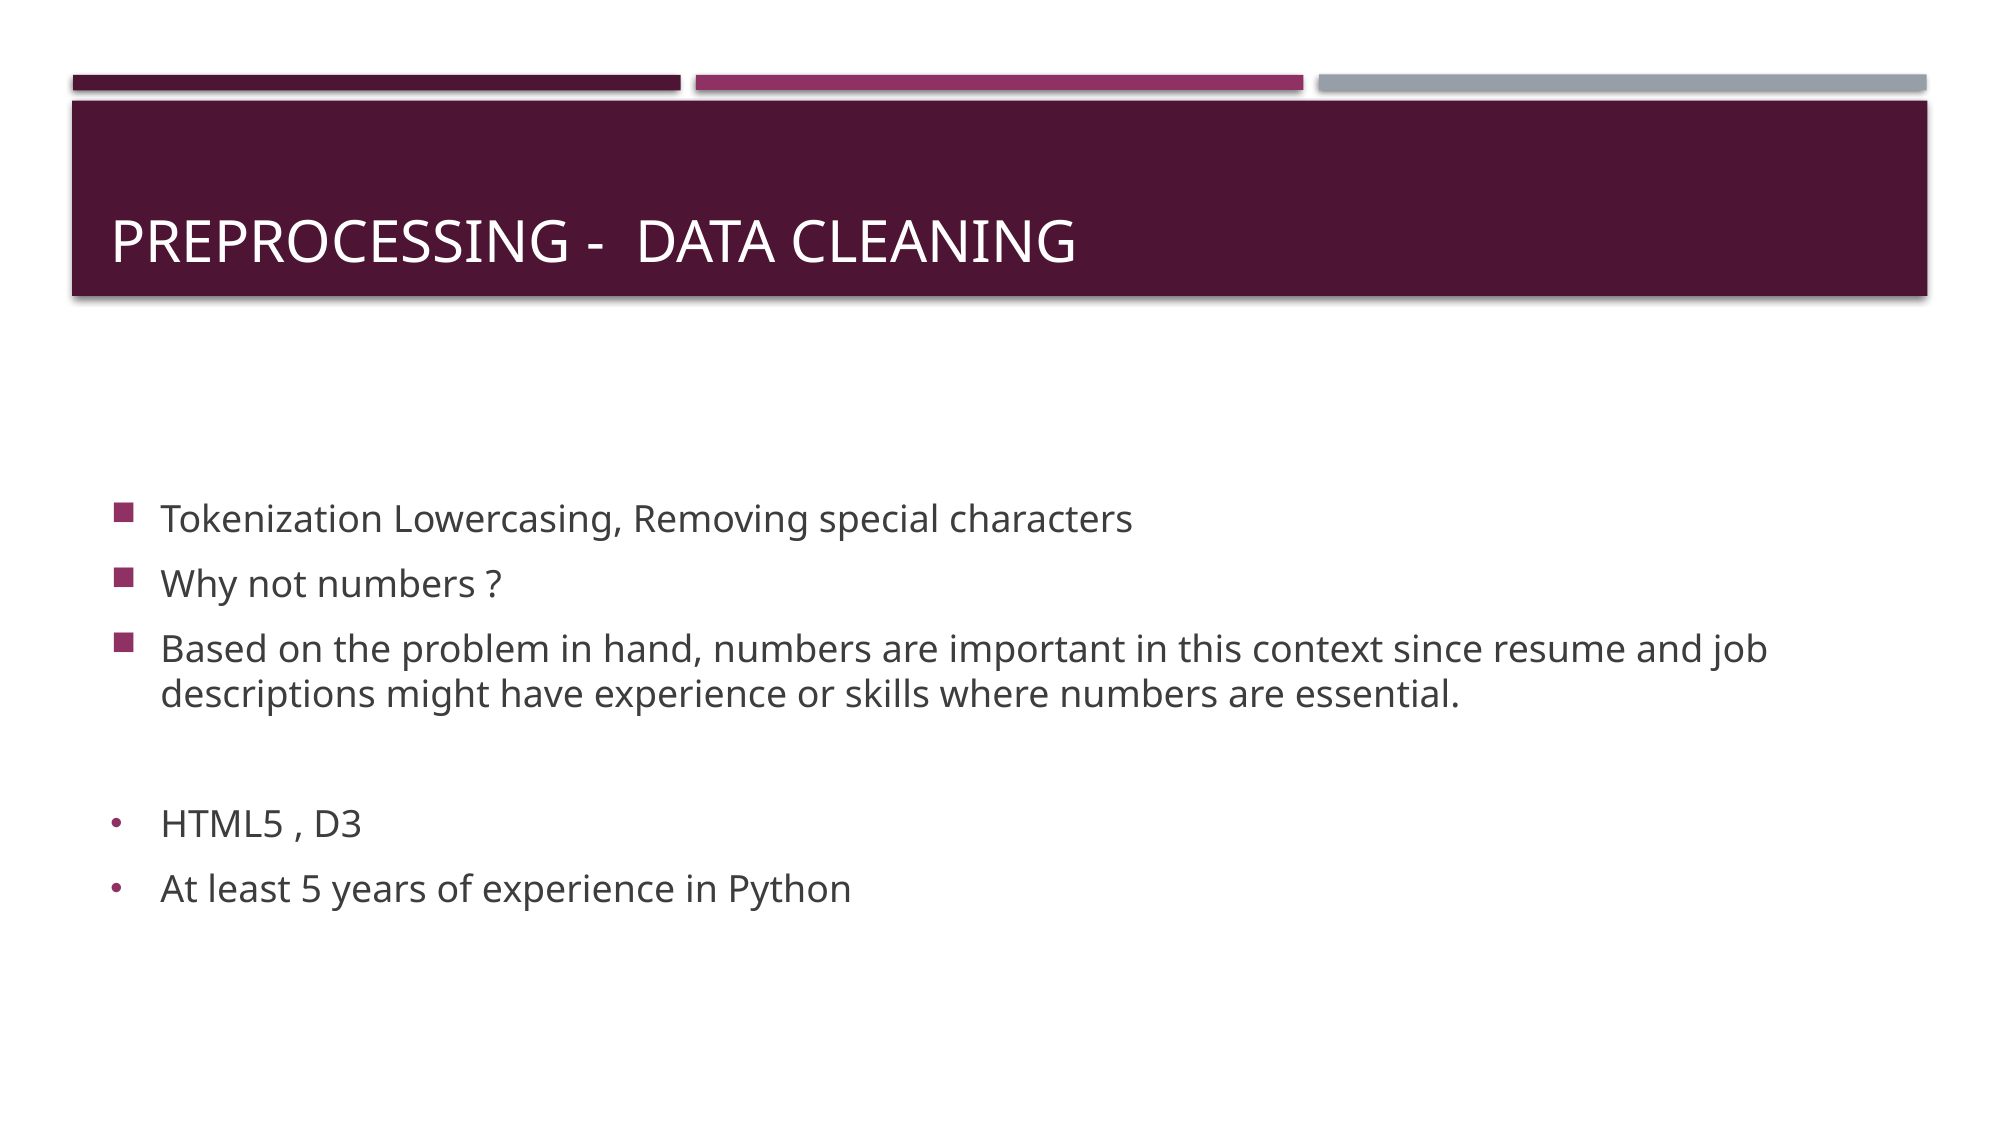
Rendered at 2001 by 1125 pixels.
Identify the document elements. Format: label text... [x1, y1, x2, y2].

title Preprocessing - Data cleaning [95, 115, 1905, 282]
list Tokenization Lowercasing, Removing special characters Why not numbers ? Based on the problem in hand, numbers are important in this context since resume and job descriptions might have experience or skills where numbers are essential. HTML5 , D3 At least 5 years of experience in Python [95, 400, 1905, 1005]
